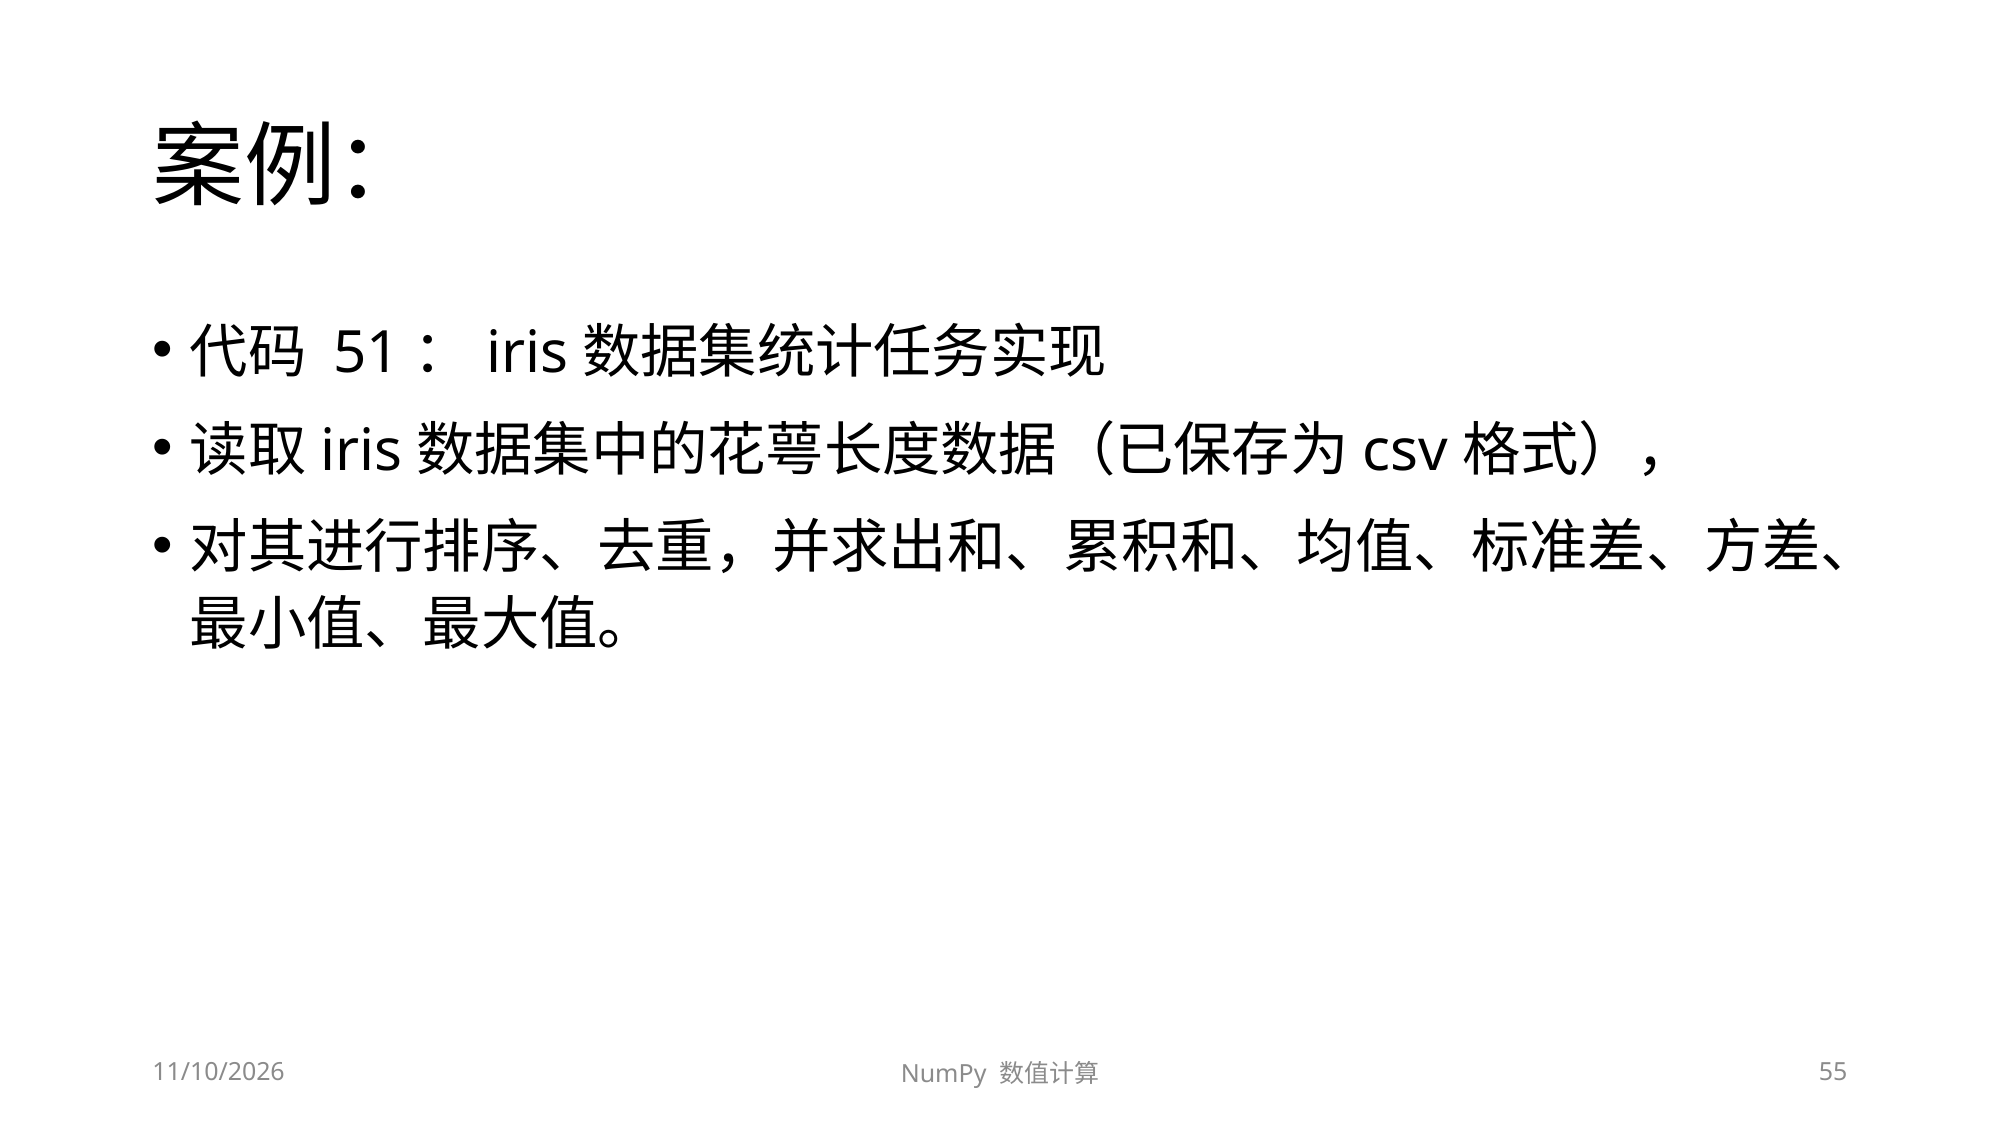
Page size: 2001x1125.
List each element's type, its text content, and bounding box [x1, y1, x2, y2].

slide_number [137, 1042, 588, 1103]
title 案例： [137, 59, 1863, 278]
list 代码 51：iris数据集统计任务实现 读取iris数据集中的花萼长度数据（已保存为csv格式）， 对其进行排序、去重，并求出和、累积和、均值、标准差、方差、最小值、最大值。 [137, 299, 1863, 1014]
slide_number 55 [1412, 1042, 1863, 1103]
footer NumPy 数值计算 [662, 1042, 1338, 1103]
